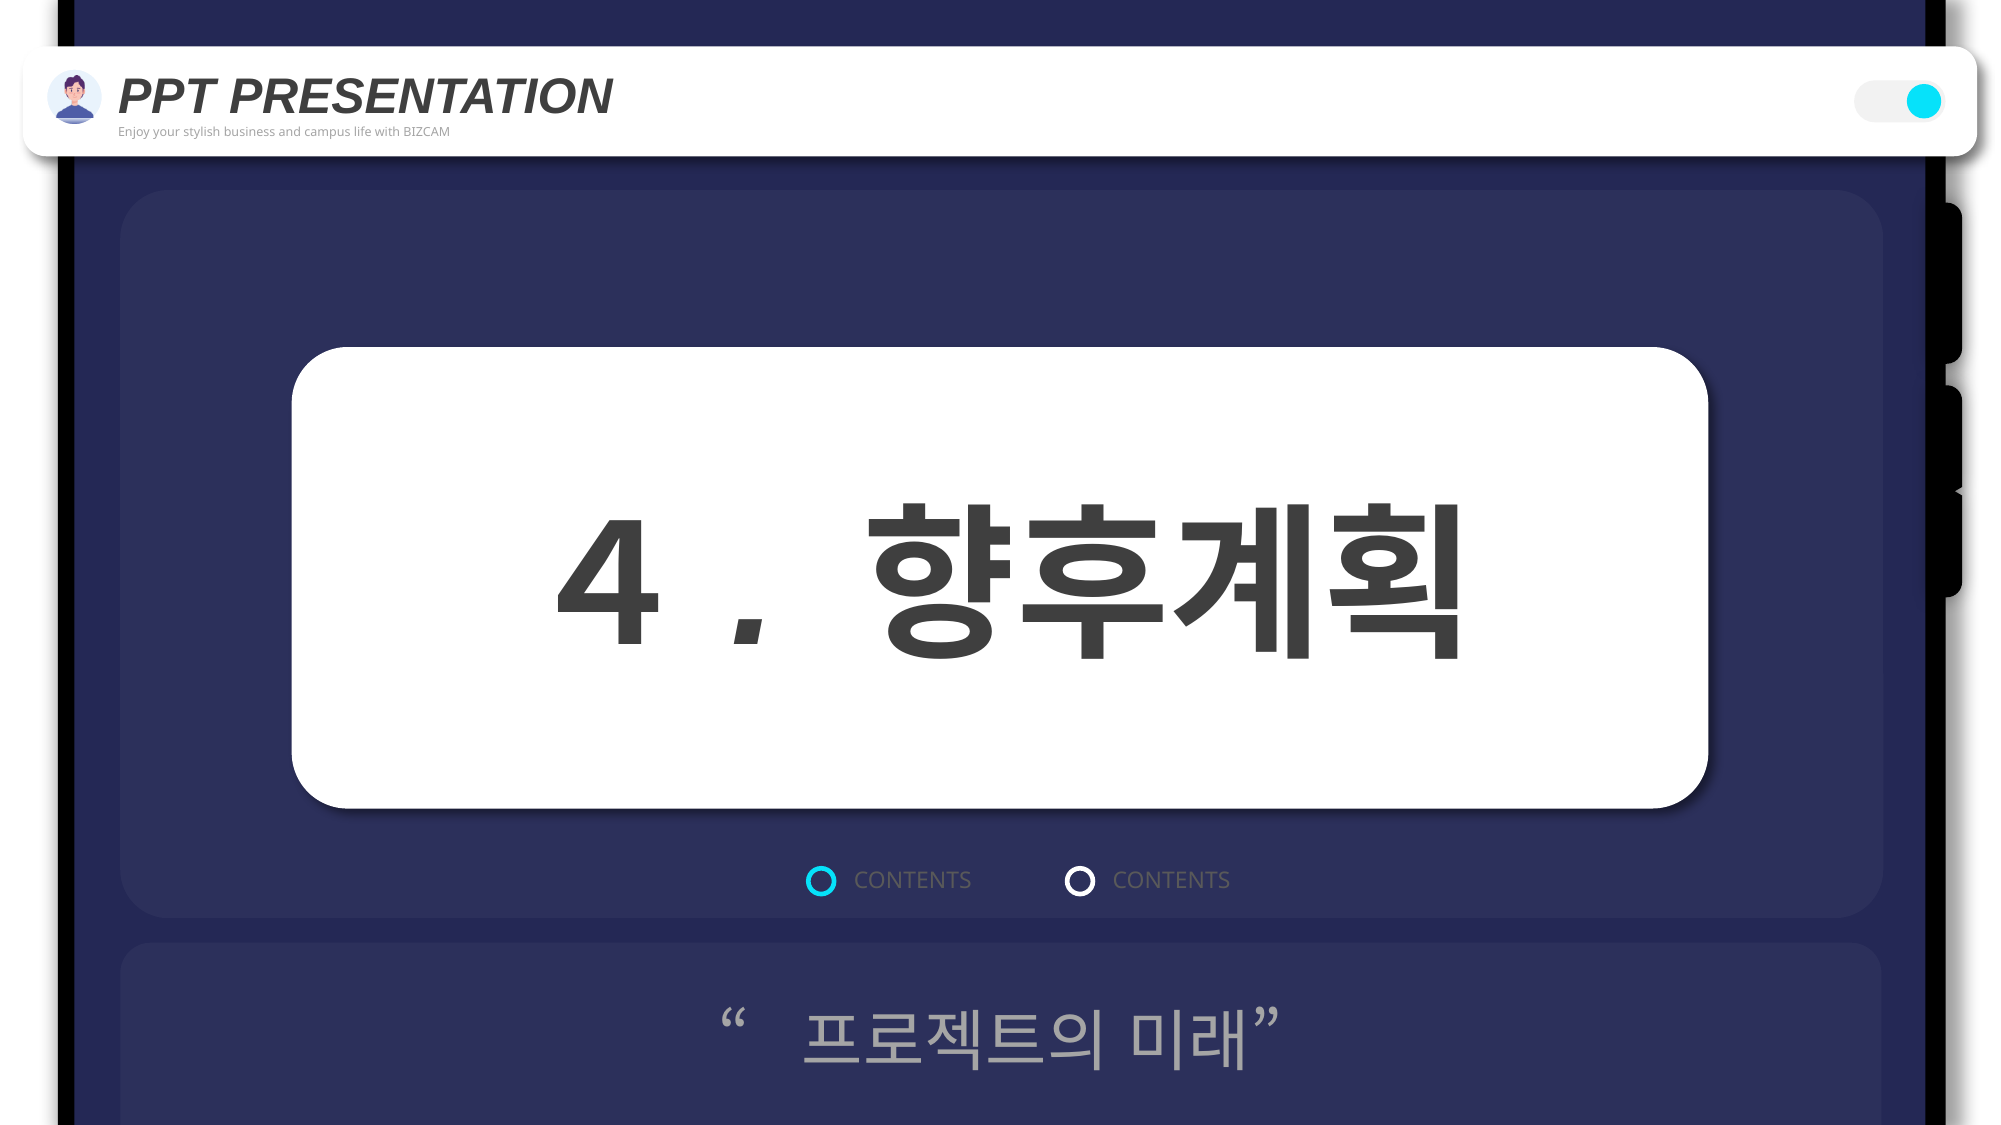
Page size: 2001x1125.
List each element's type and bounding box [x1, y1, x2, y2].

text_box [22, 0, 1978, 1125]
